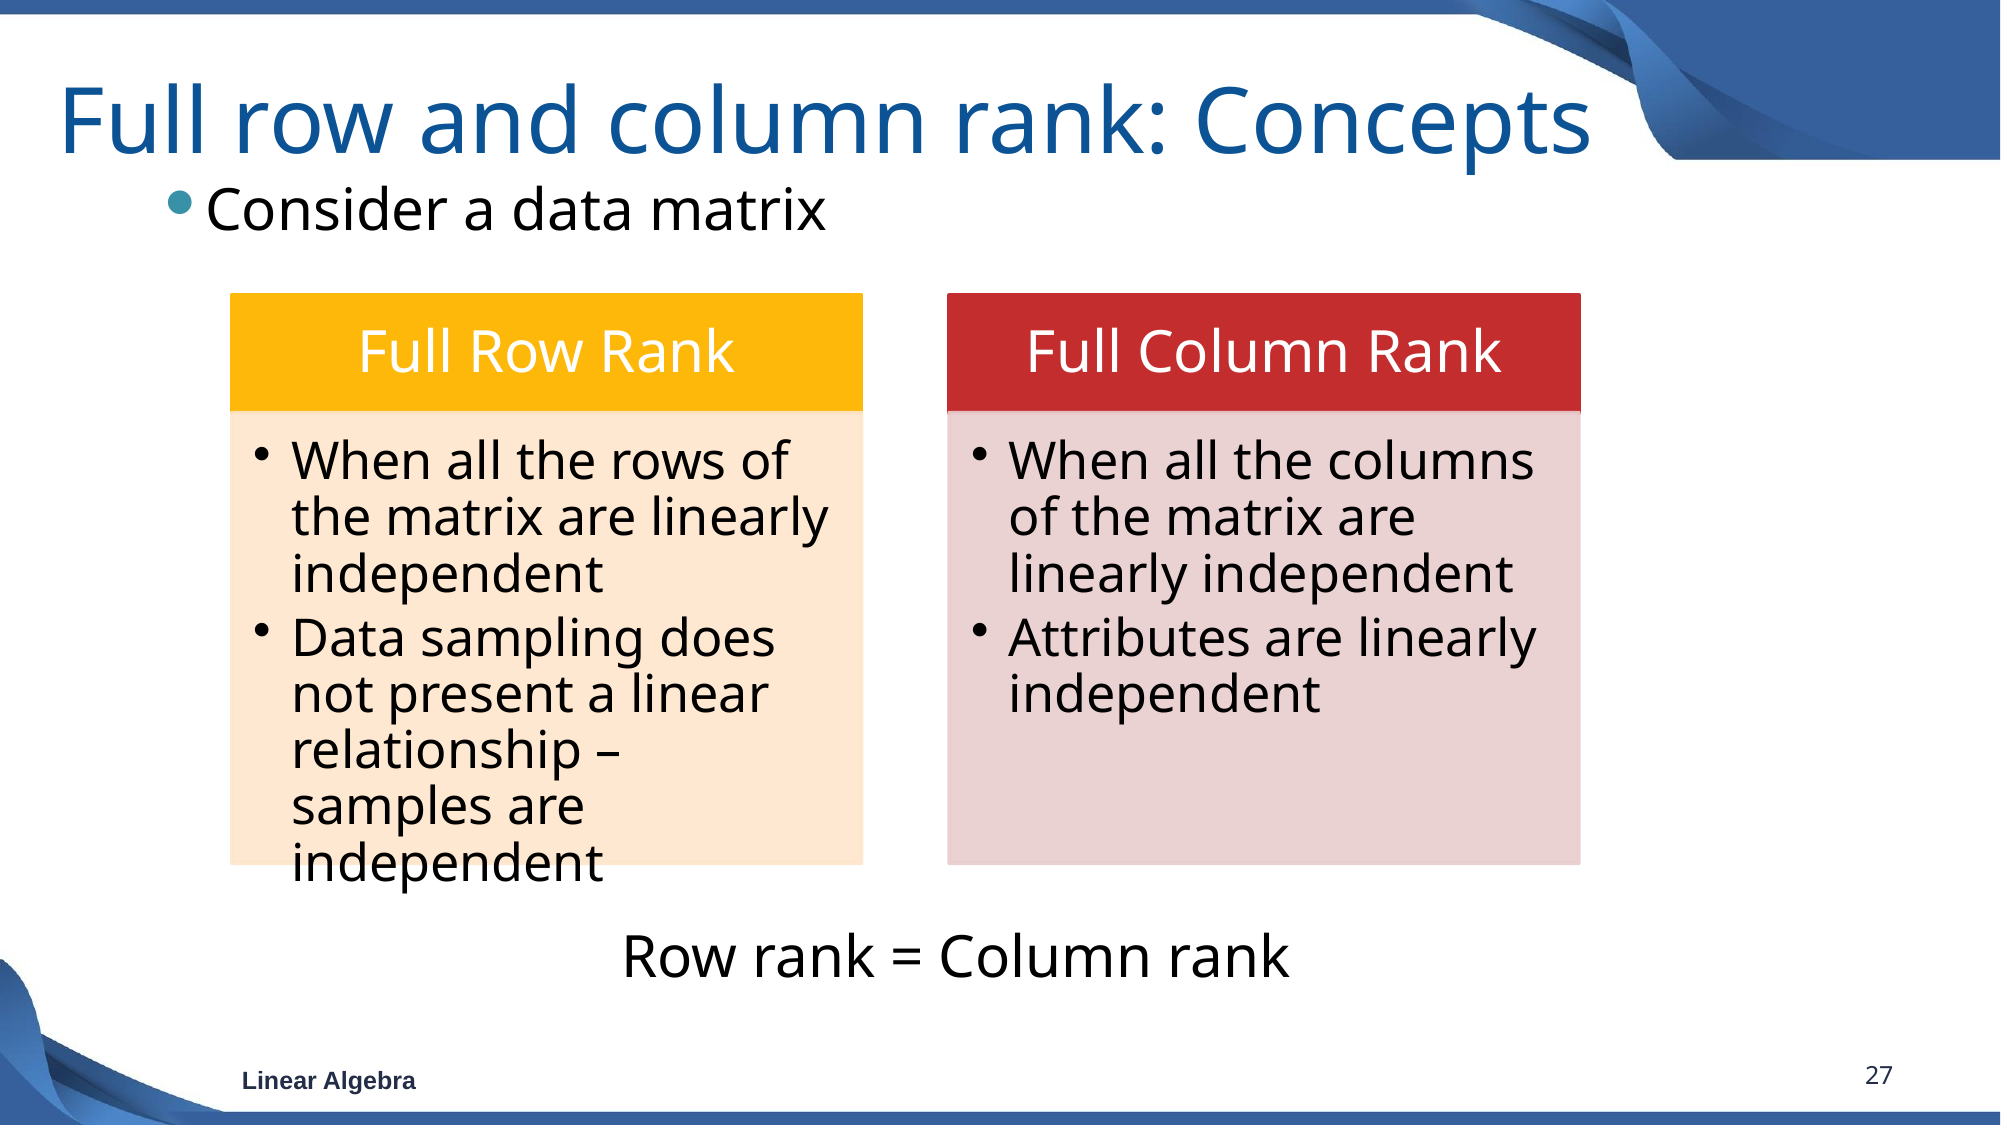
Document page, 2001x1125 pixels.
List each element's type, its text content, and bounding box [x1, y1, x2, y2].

picture [0, 0, 2001, 1125]
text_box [231, 283, 1579, 875]
text_box Row rank = Column rank [606, 912, 1306, 997]
title Full row and column rank: Concepts [42, 14, 1768, 233]
